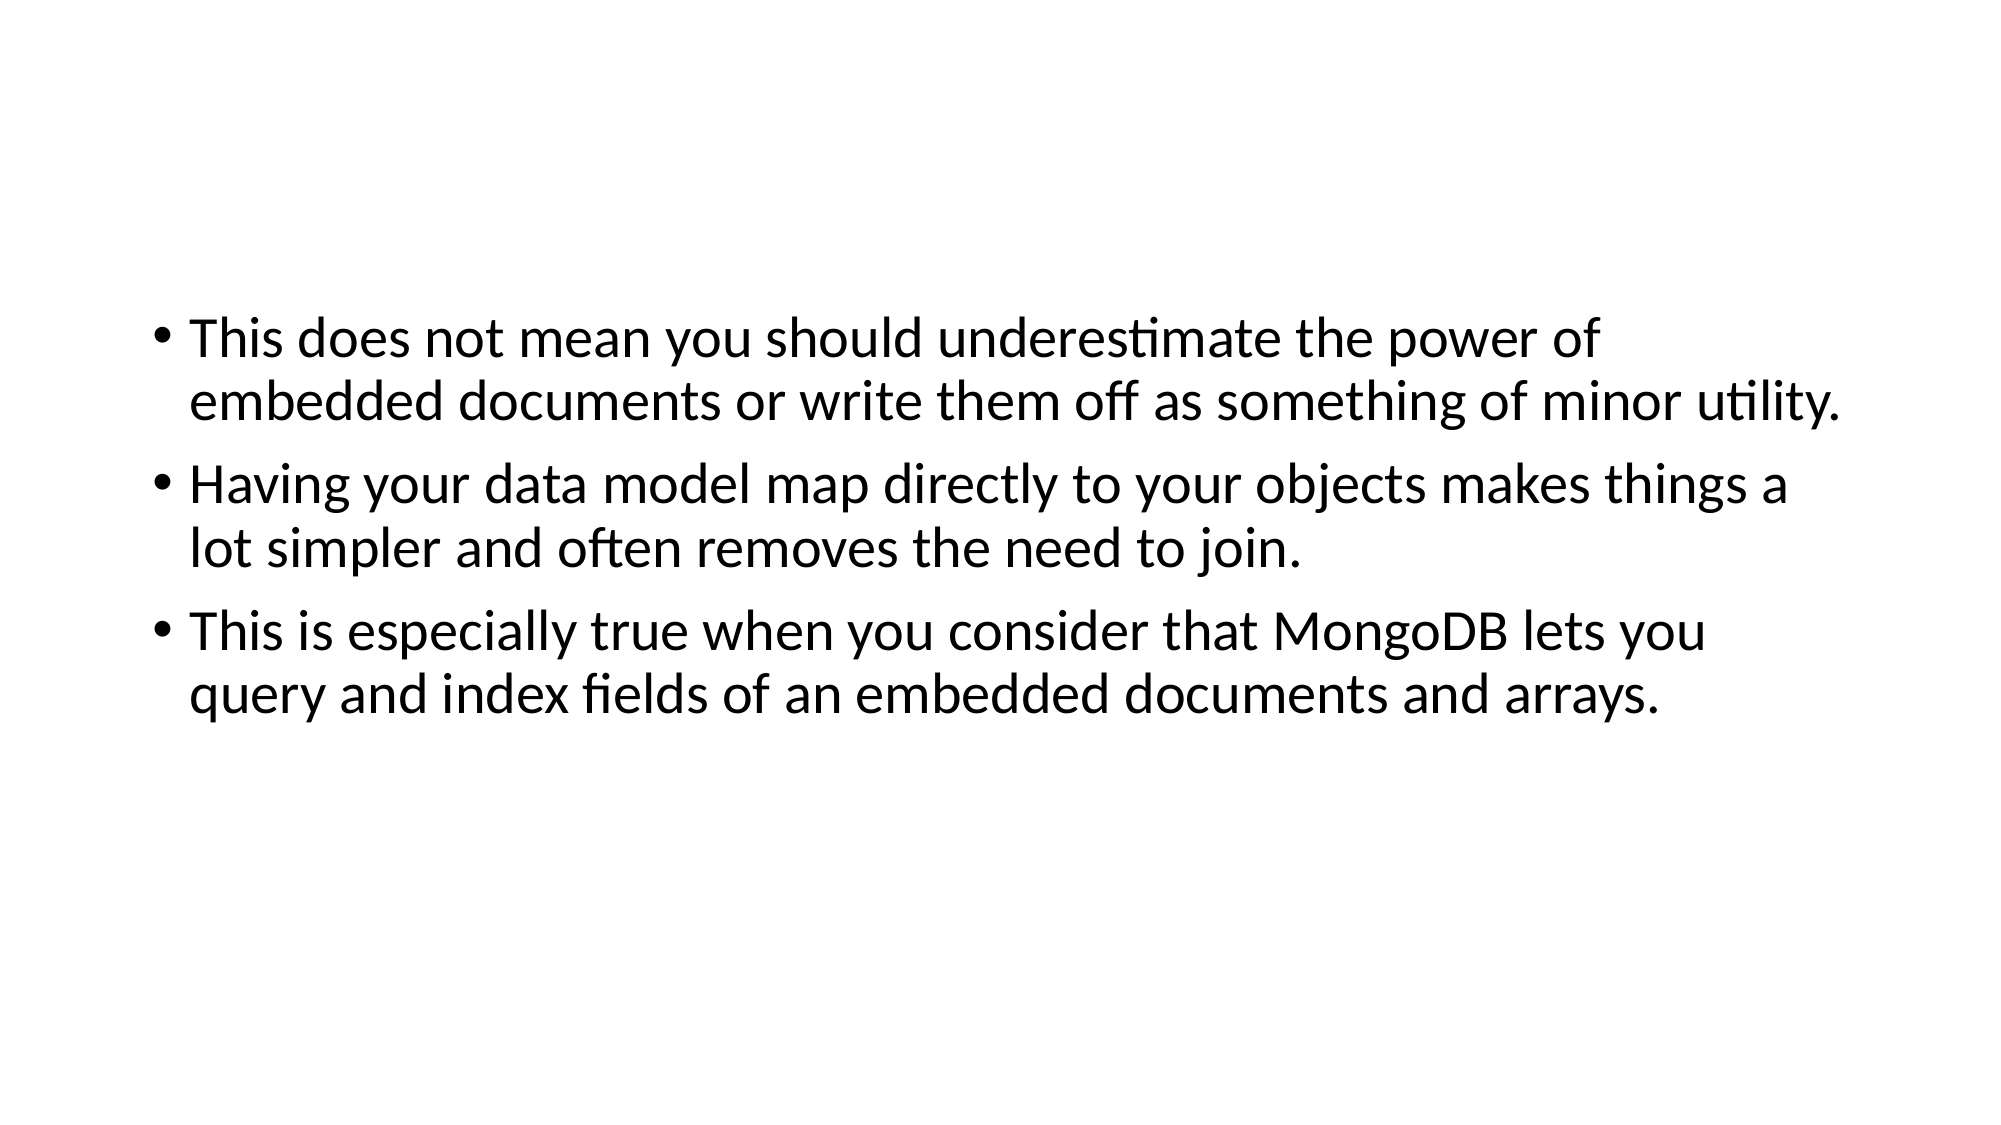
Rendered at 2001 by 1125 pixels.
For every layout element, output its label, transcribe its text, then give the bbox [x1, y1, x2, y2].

list This does not mean you should underestimate the power of embedded documents or write them off as something of minor utility. Having your data model map directly to your objects makes things a lot simpler and often removes the need to join. This is especially true when you consider that MongoDB lets you query and index fields of an embedded documents and arrays. [137, 299, 1863, 1014]
